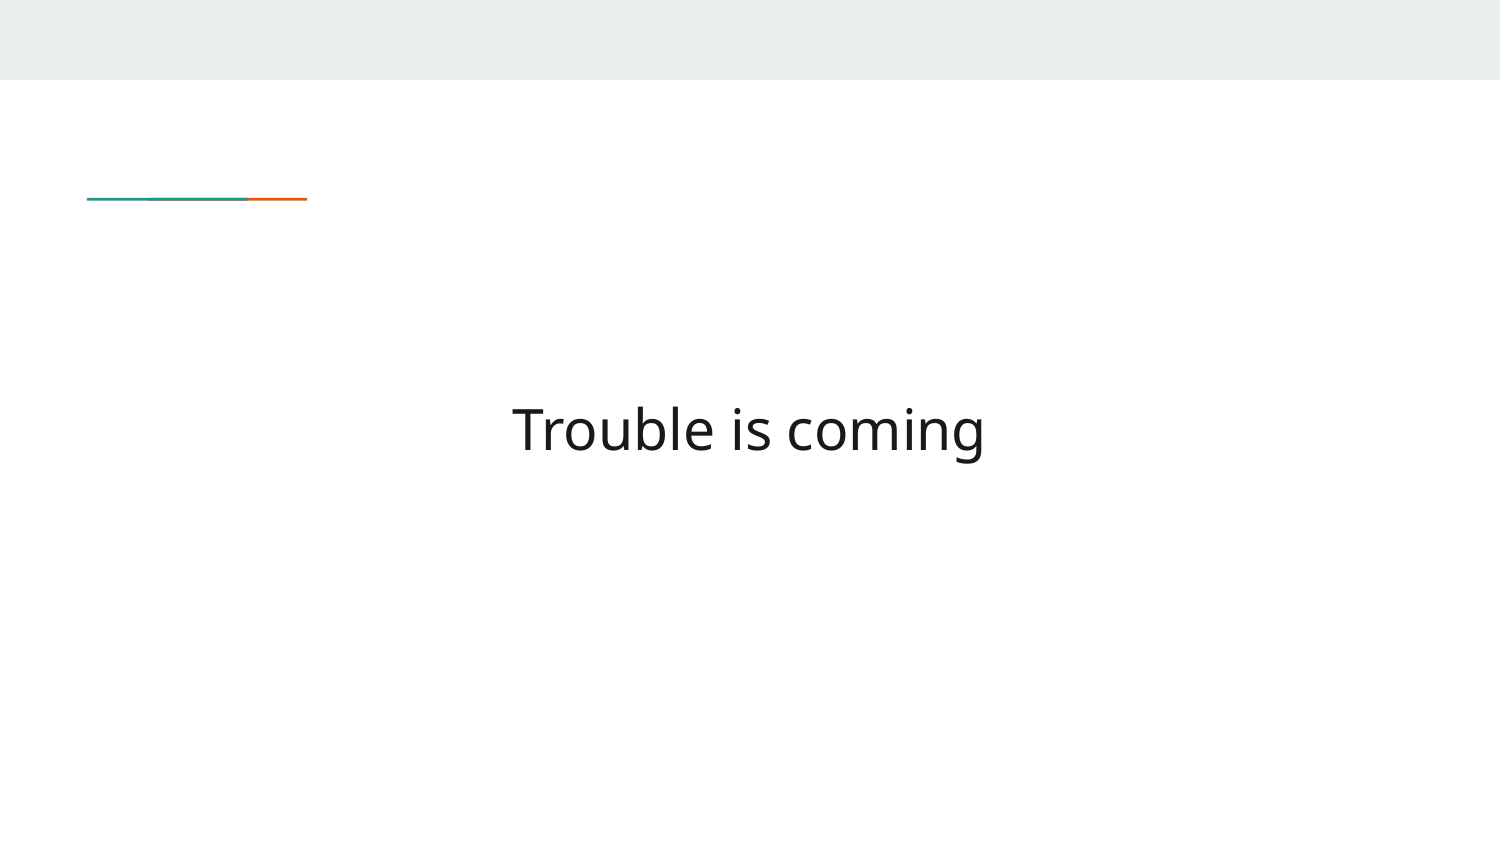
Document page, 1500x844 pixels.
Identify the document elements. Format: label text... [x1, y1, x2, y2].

title Trouble is coming [119, 377, 1381, 466]
